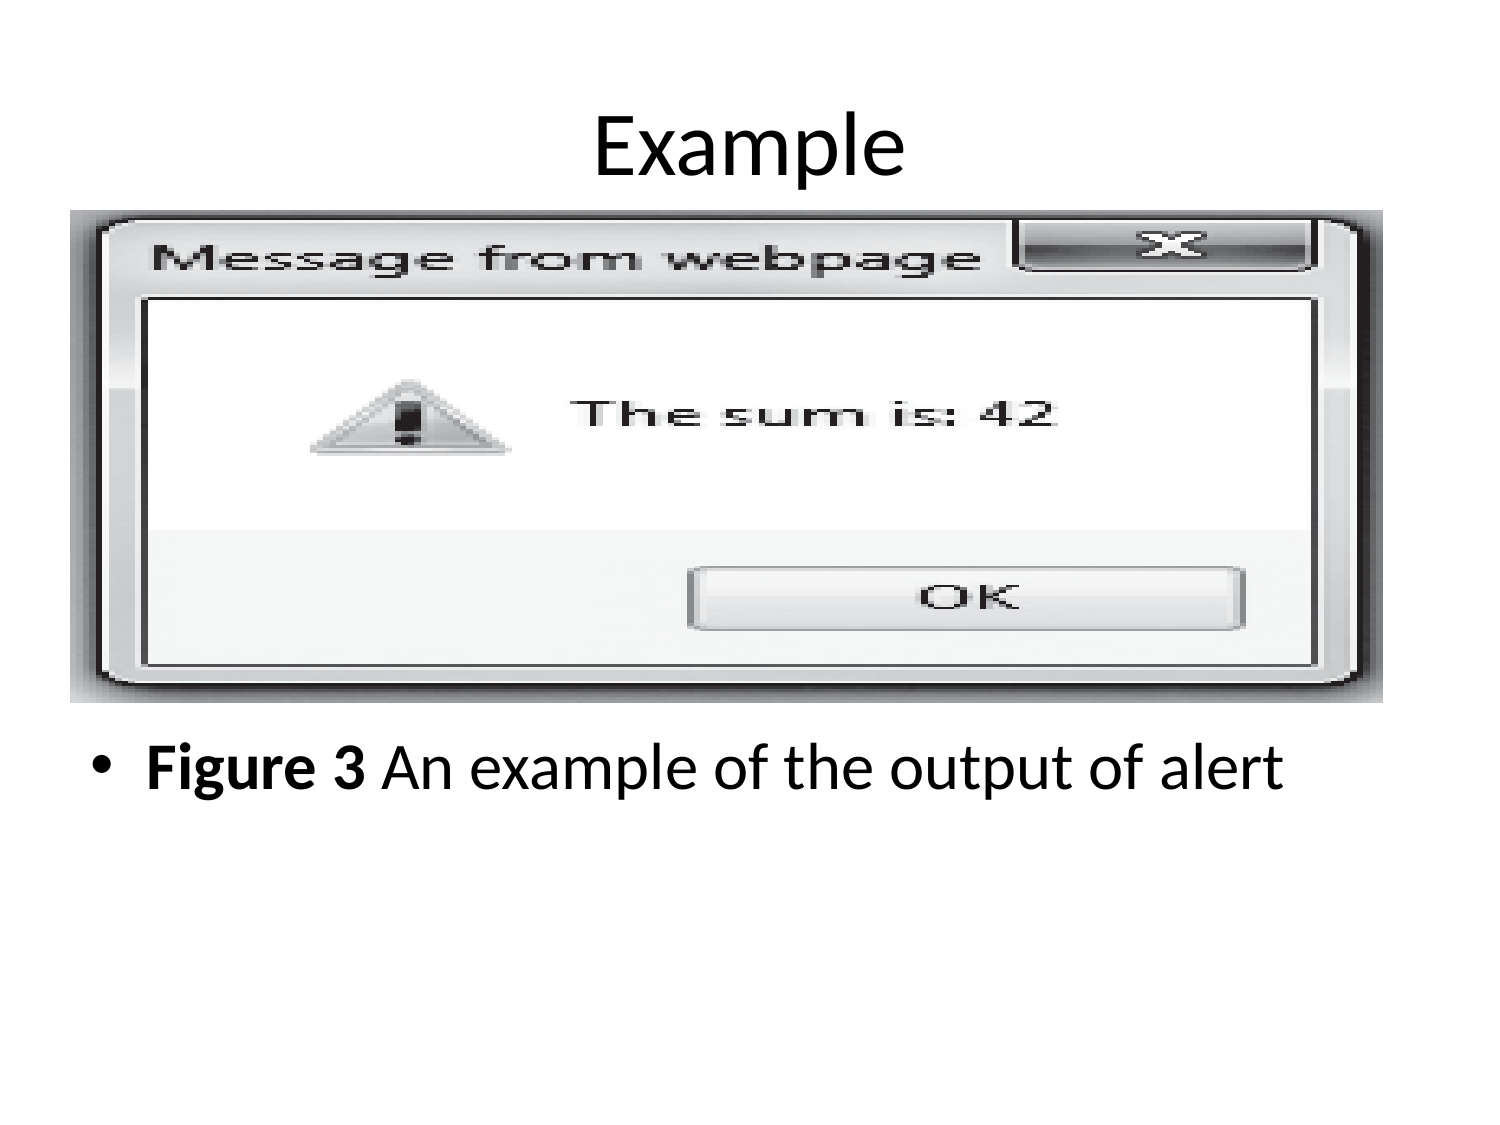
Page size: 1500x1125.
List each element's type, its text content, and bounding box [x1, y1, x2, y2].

title Example [75, 45, 1425, 233]
list Figure 3 An example of the output of alert [75, 262, 1425, 1005]
picture [70, 210, 1384, 704]
